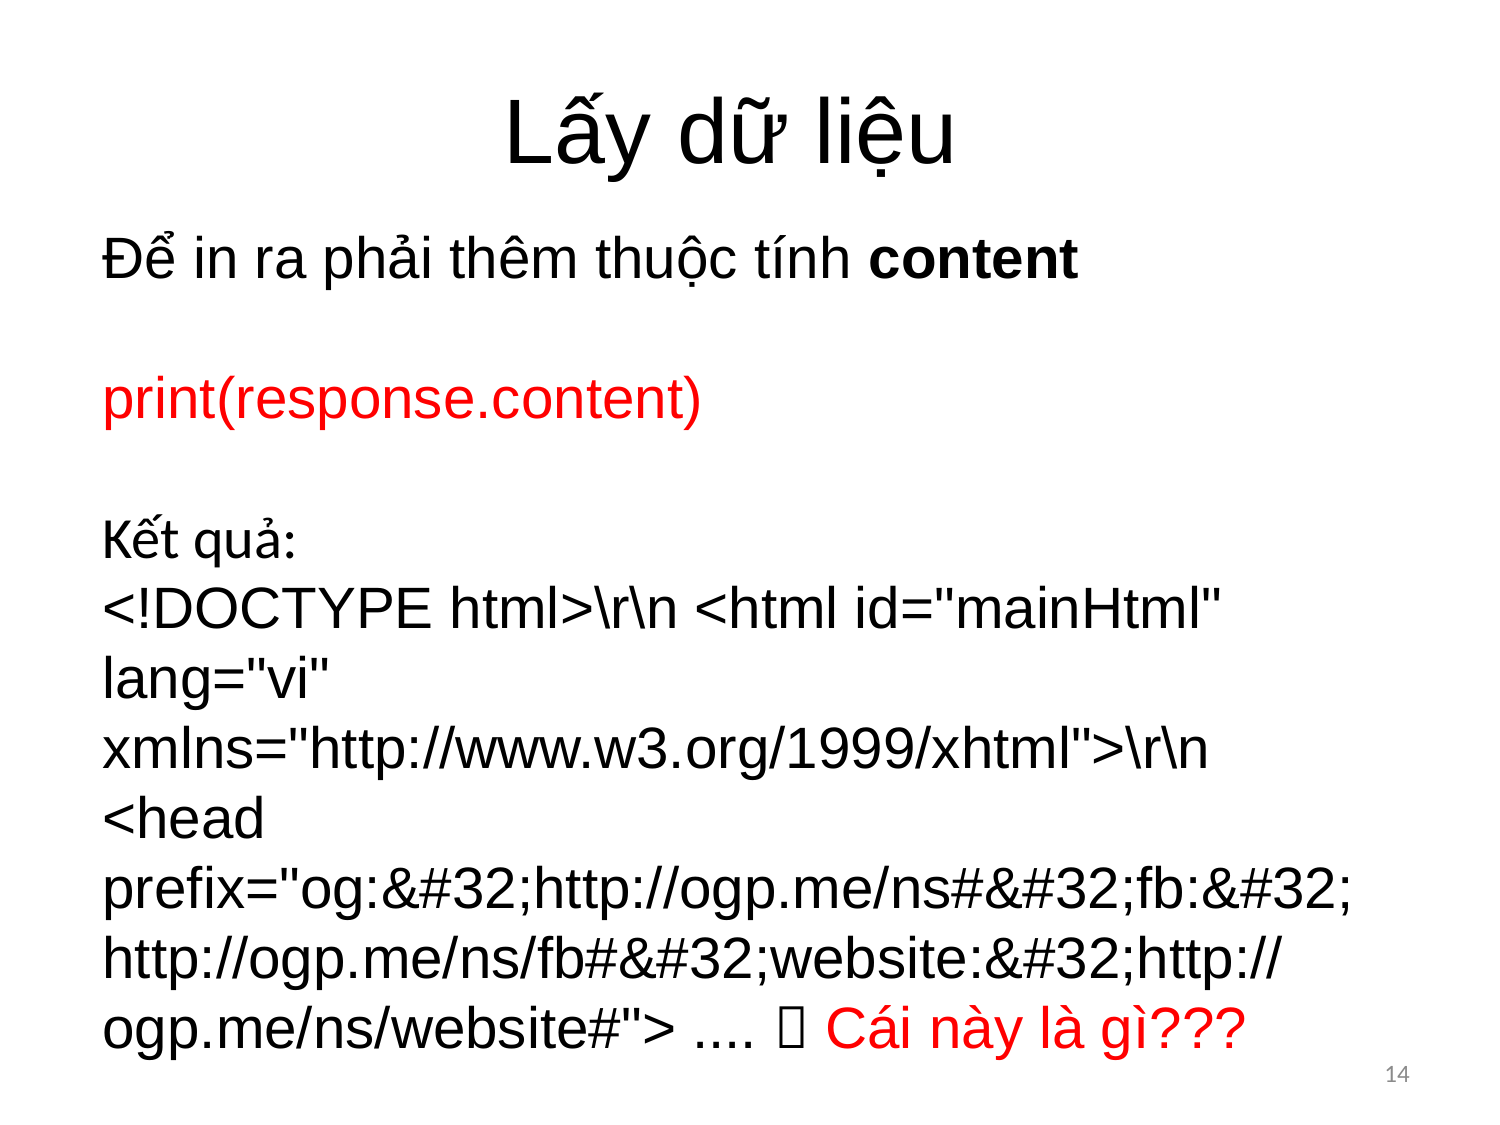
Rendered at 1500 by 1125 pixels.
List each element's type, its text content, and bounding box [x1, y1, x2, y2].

text_box Để in ra phải thêm thuộc tính content print(response.content) Kết quả: <!DOCTYPE html>\r\n <html id="mainHtml" lang="vi" xmlns="http://www.w3.org/1999/xhtml">\r\n <head prefix="og:&#32;http://ogp.me/ns#&#32;fb:&#32;http://ogp.me/ns/fb#&#32;website:&#32;http://ogp.me/ns/website#"> ....  Cái này là gì??? [87, 212, 1400, 1025]
text_box [512, 1042, 988, 1103]
text_box 14 [1074, 1042, 1425, 1103]
text_box Lấy dữ liệu [0, 33, 1463, 221]
